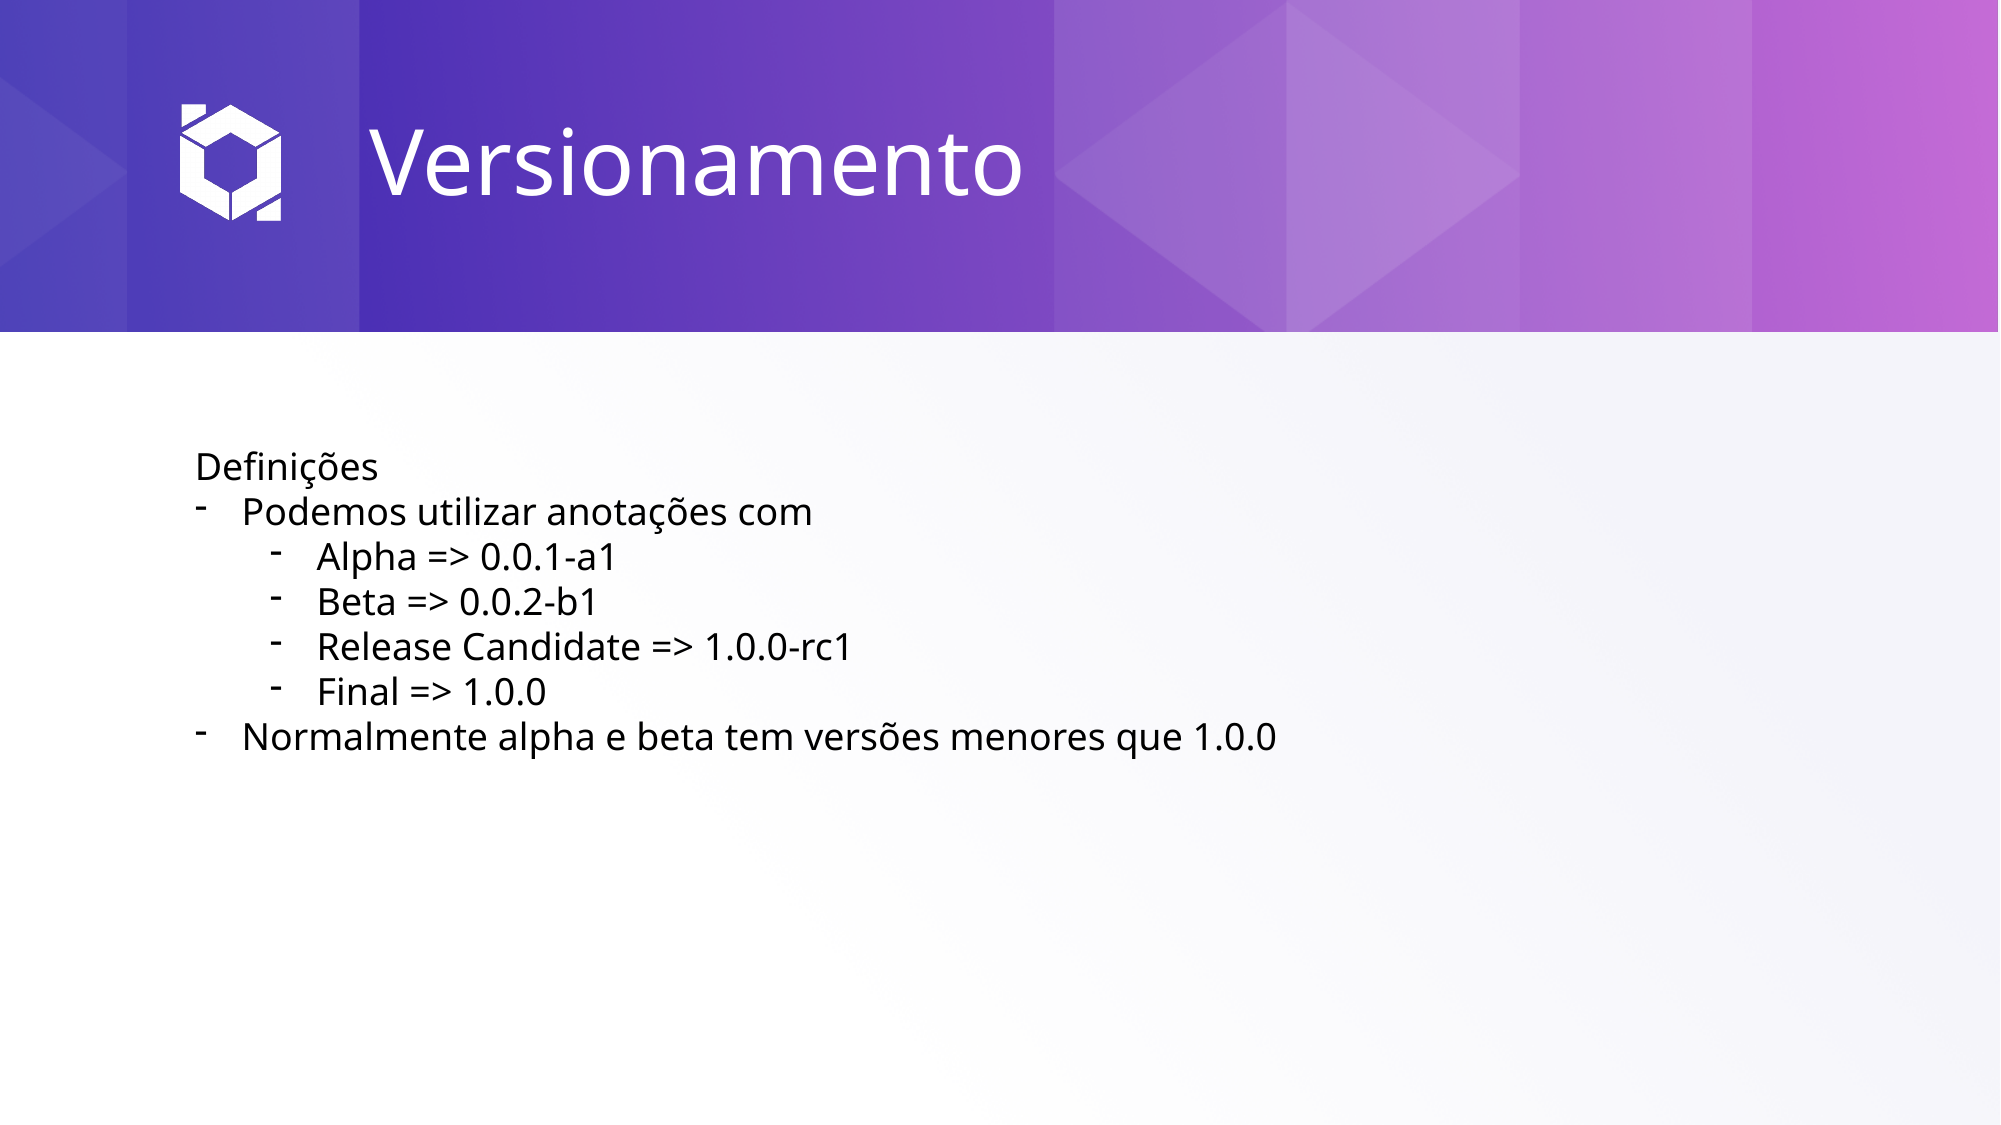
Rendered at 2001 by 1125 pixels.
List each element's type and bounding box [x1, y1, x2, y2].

picture [0, 0, 2000, 332]
list [0, 332, 2000, 1125]
